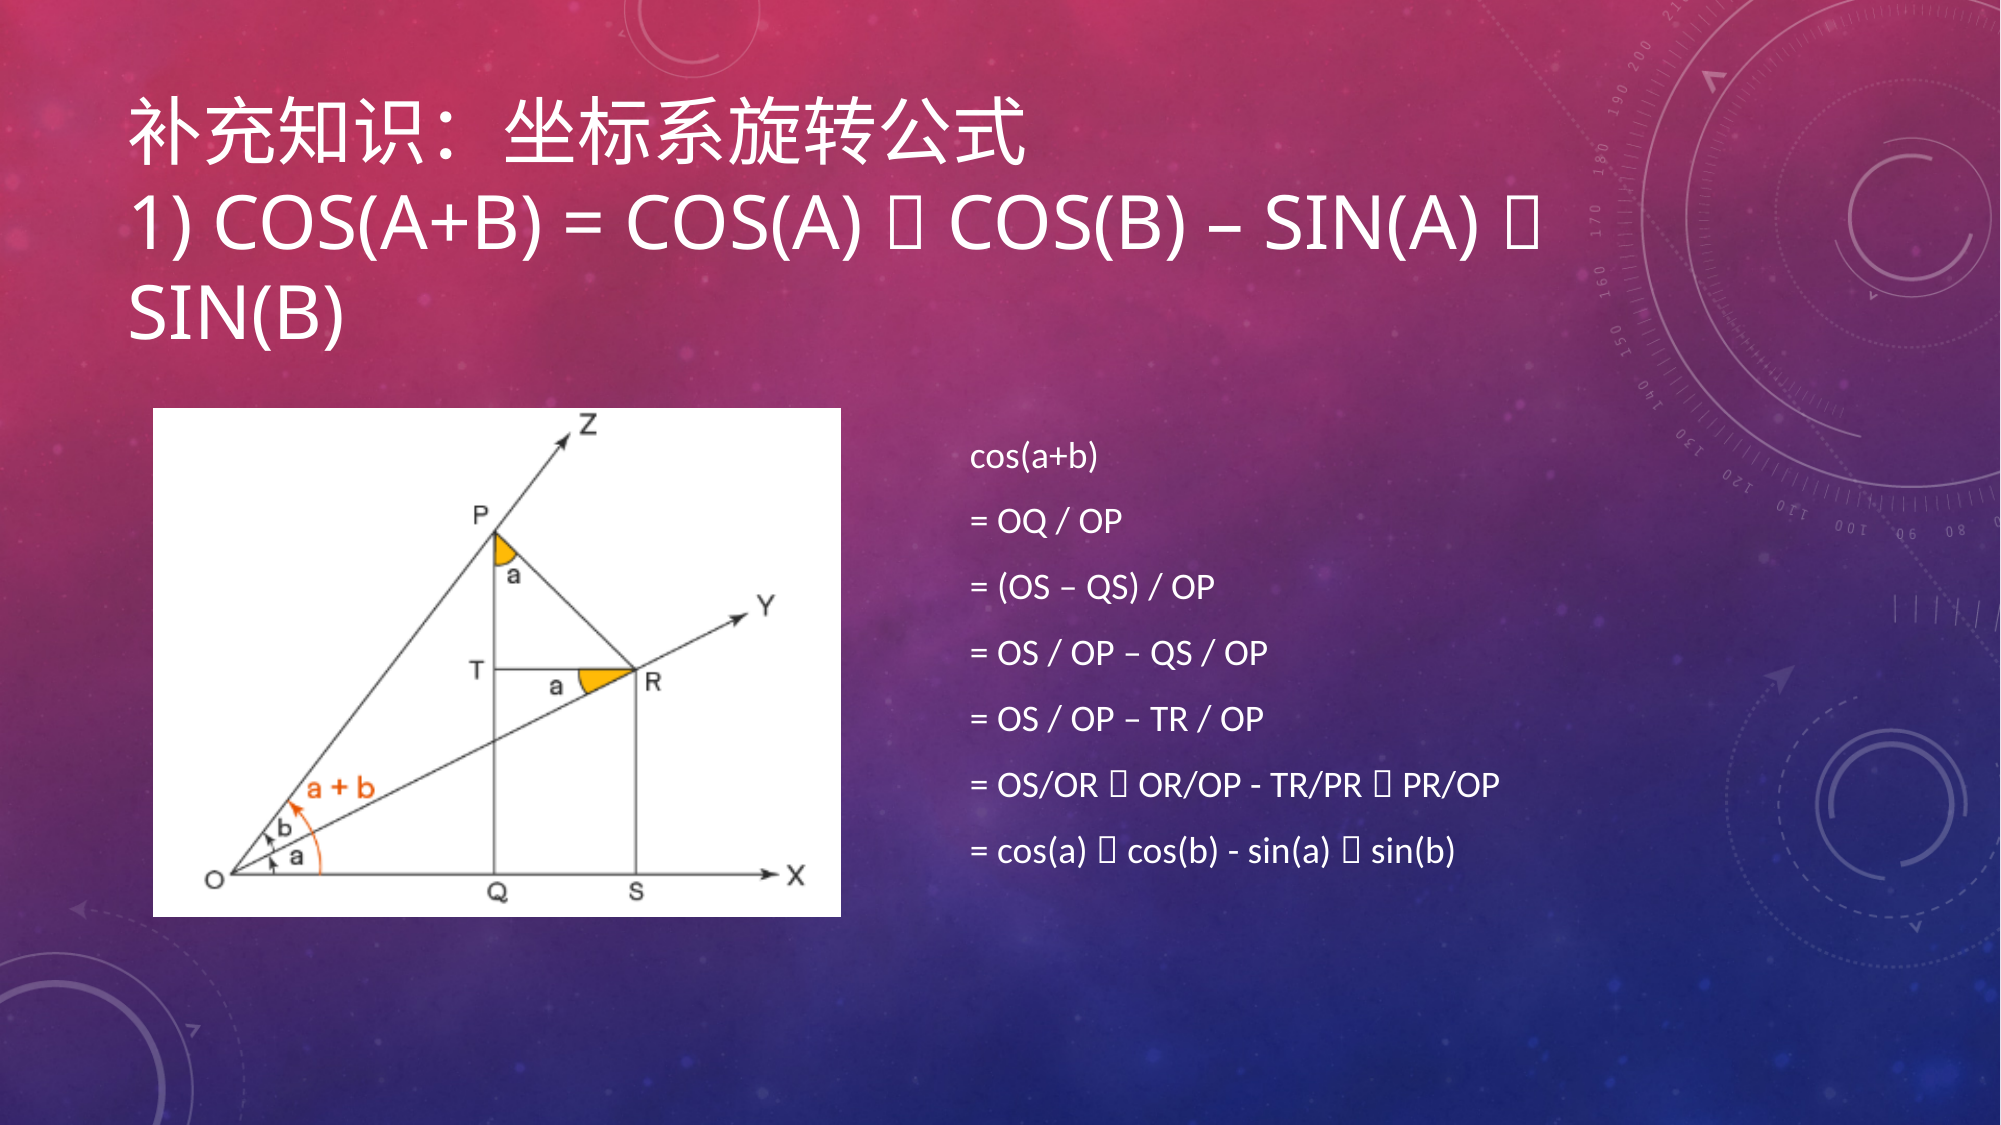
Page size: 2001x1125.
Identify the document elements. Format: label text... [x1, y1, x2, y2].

picture [0, 0, 2001, 1125]
title 补充知识：坐标系旋转公式 1) cos(a+b) = cos(A)  Cos(B) – Sin(A)  Sin(B) [112, 99, 1775, 339]
list cos(a+b) = OQ / OP = (OS – QS) / OP = OS / OP – QS / OP = OS / OP – TR / OP = OS/OR  OR/OP - TR/PR  PR/OP = cos(a)  cos(b) - sin(a)  sin(b) [955, 351, 1775, 950]
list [152, 407, 841, 917]
